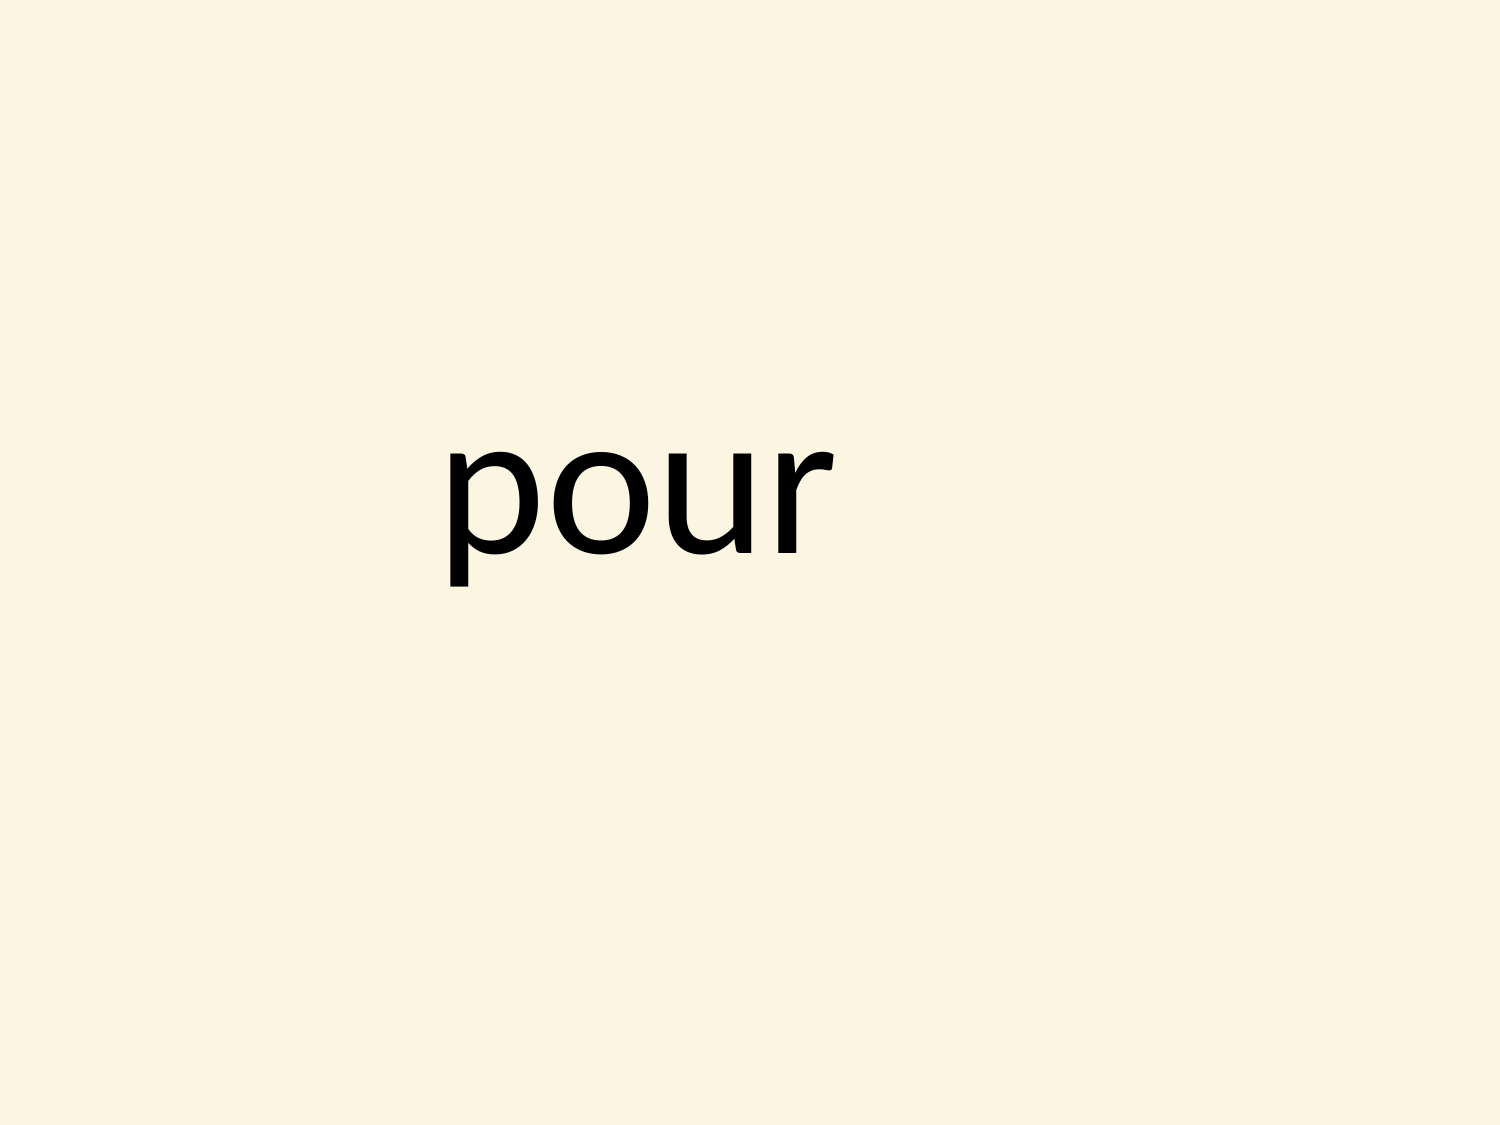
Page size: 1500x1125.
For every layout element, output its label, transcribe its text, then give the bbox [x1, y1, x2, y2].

title pour [0, 349, 1275, 591]
